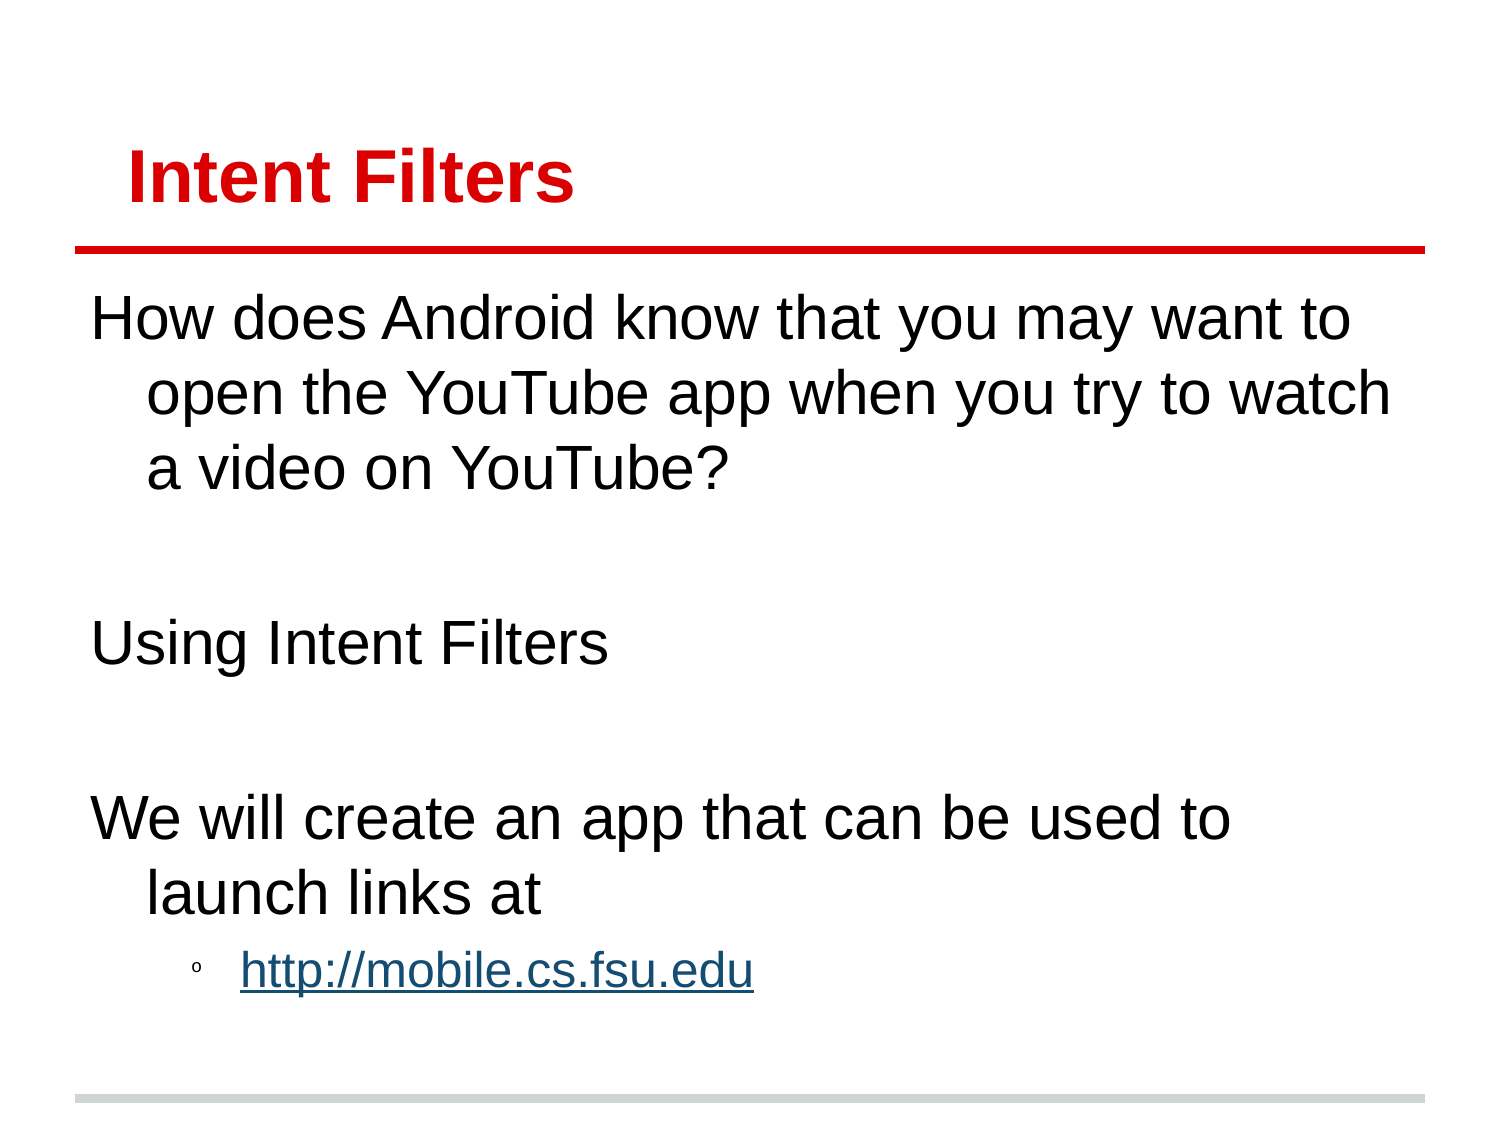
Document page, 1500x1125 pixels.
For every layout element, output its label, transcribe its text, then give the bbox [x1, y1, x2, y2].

title Intent Filters [75, 45, 1425, 233]
list How does Android know that you may want to open the YouTube app when you try to watch a video on YouTube? Using Intent Filters We will create an app that can be used to launch links at http://mobile.cs.fsu.edu [75, 262, 1425, 1078]
